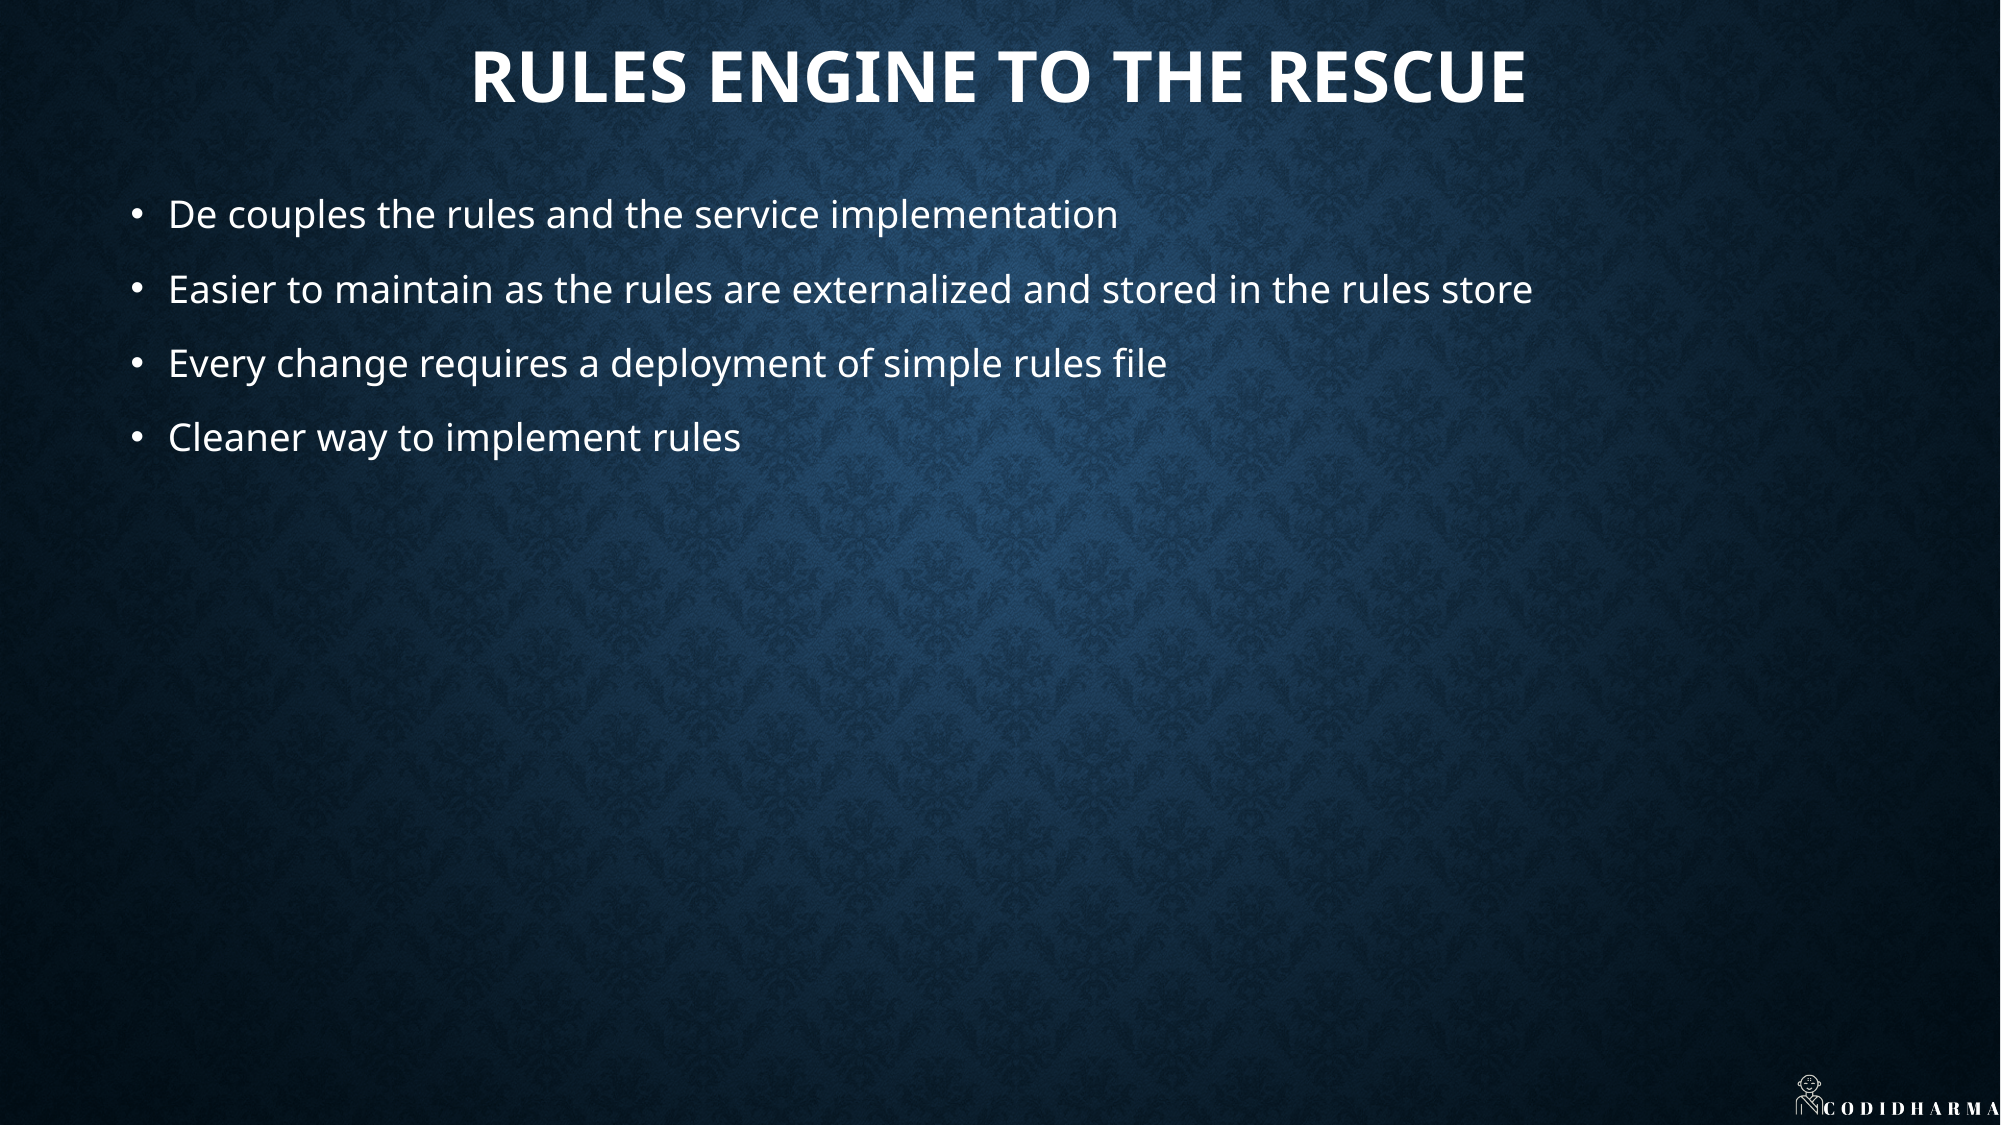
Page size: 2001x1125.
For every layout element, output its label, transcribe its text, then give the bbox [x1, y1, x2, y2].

title Rules Engine To The Rescue [149, 0, 1849, 160]
picture [1791, 1072, 2000, 1125]
list De couples the rules and the service implementation Easier to maintain as the rules are externalized and stored in the rules store Every change requires a deployment of simple rules file Cleaner way to implement rules [115, 173, 1814, 469]
